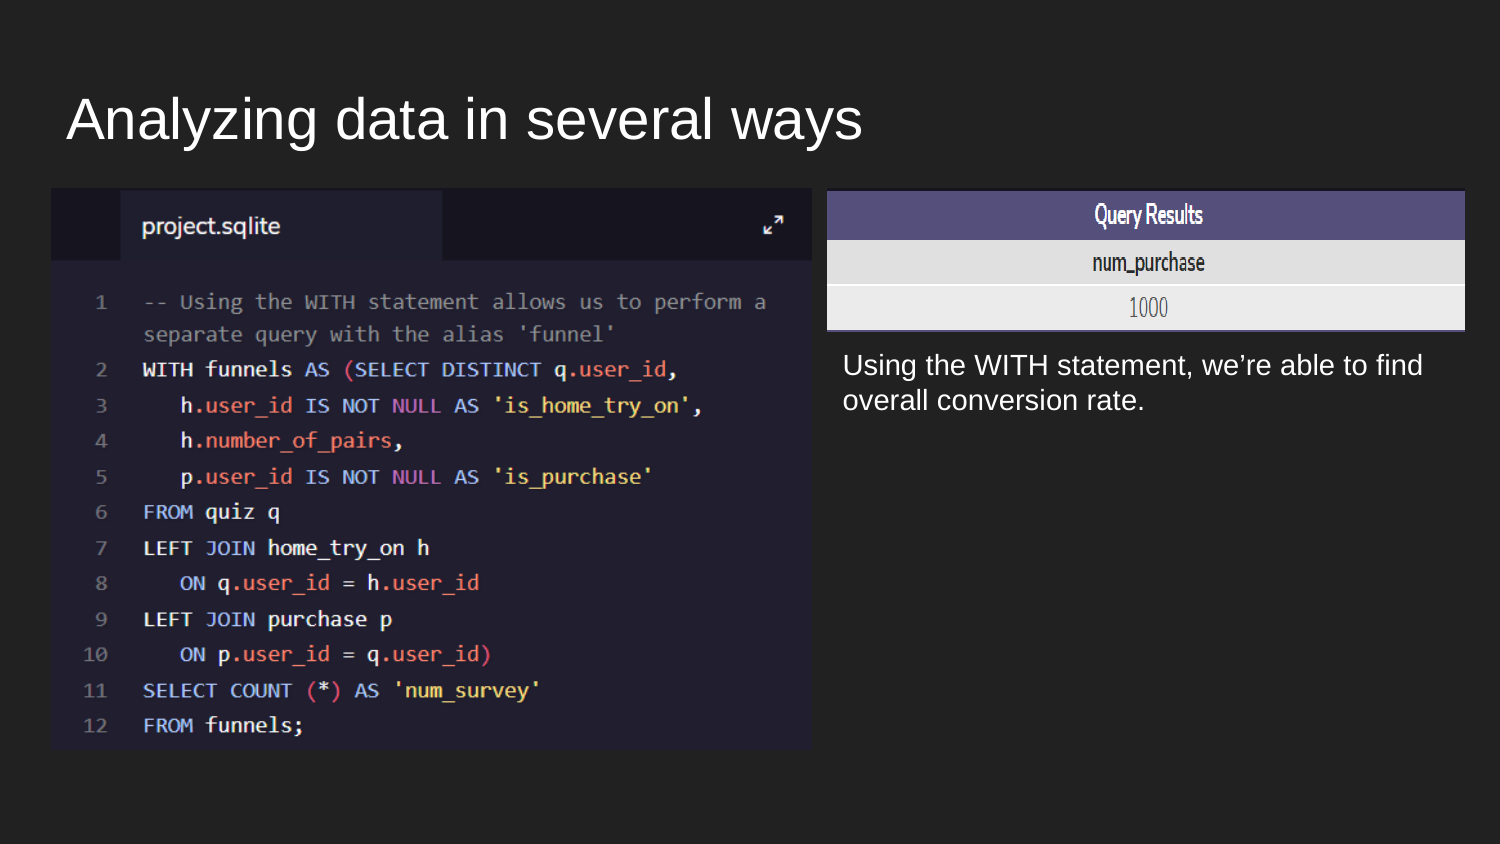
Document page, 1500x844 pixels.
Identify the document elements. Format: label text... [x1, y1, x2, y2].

picture [50, 188, 813, 750]
picture [827, 188, 1465, 332]
title Analyzing data in several ways [51, 65, 1449, 160]
text_box Using the WITH statement, we’re able to find overall conversion rate. [827, 340, 1465, 750]
